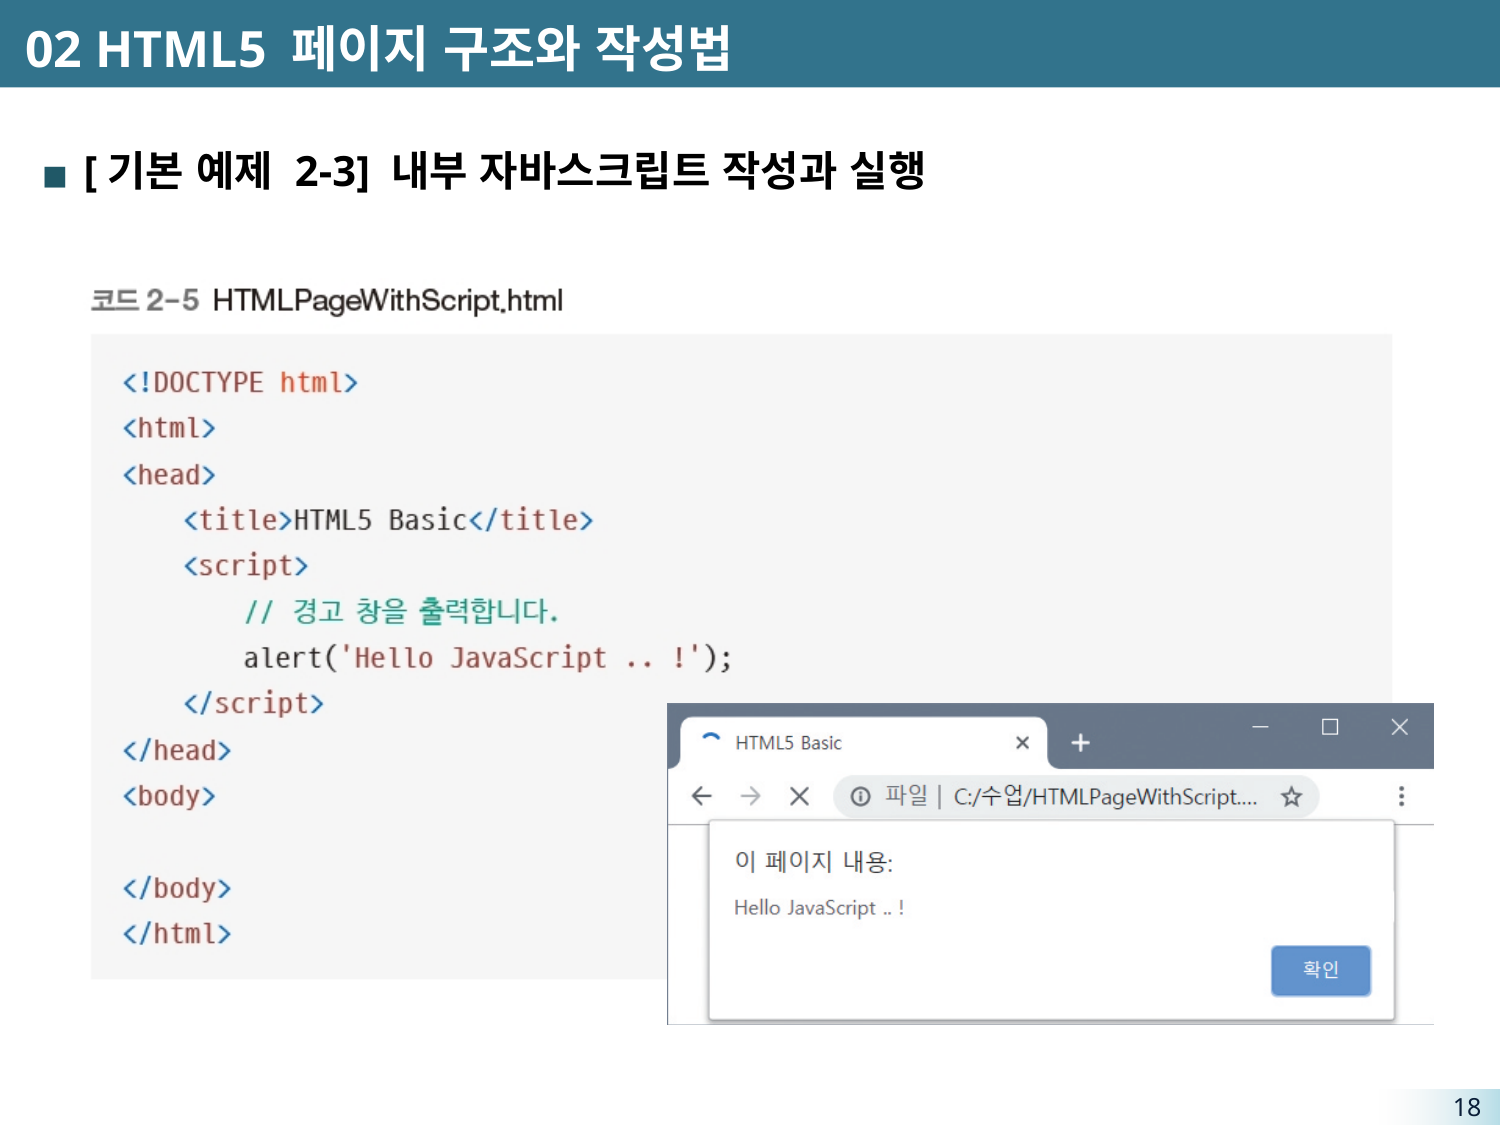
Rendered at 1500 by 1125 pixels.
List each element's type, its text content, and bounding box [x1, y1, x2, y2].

title 02 HTML5 페이지 구조와 작성법 [10, 8, 1288, 87]
list [기본 예제 2-3] 내부 자바스크립트 작성과 실행 [10, 126, 1481, 1057]
picture [81, 278, 1435, 1025]
